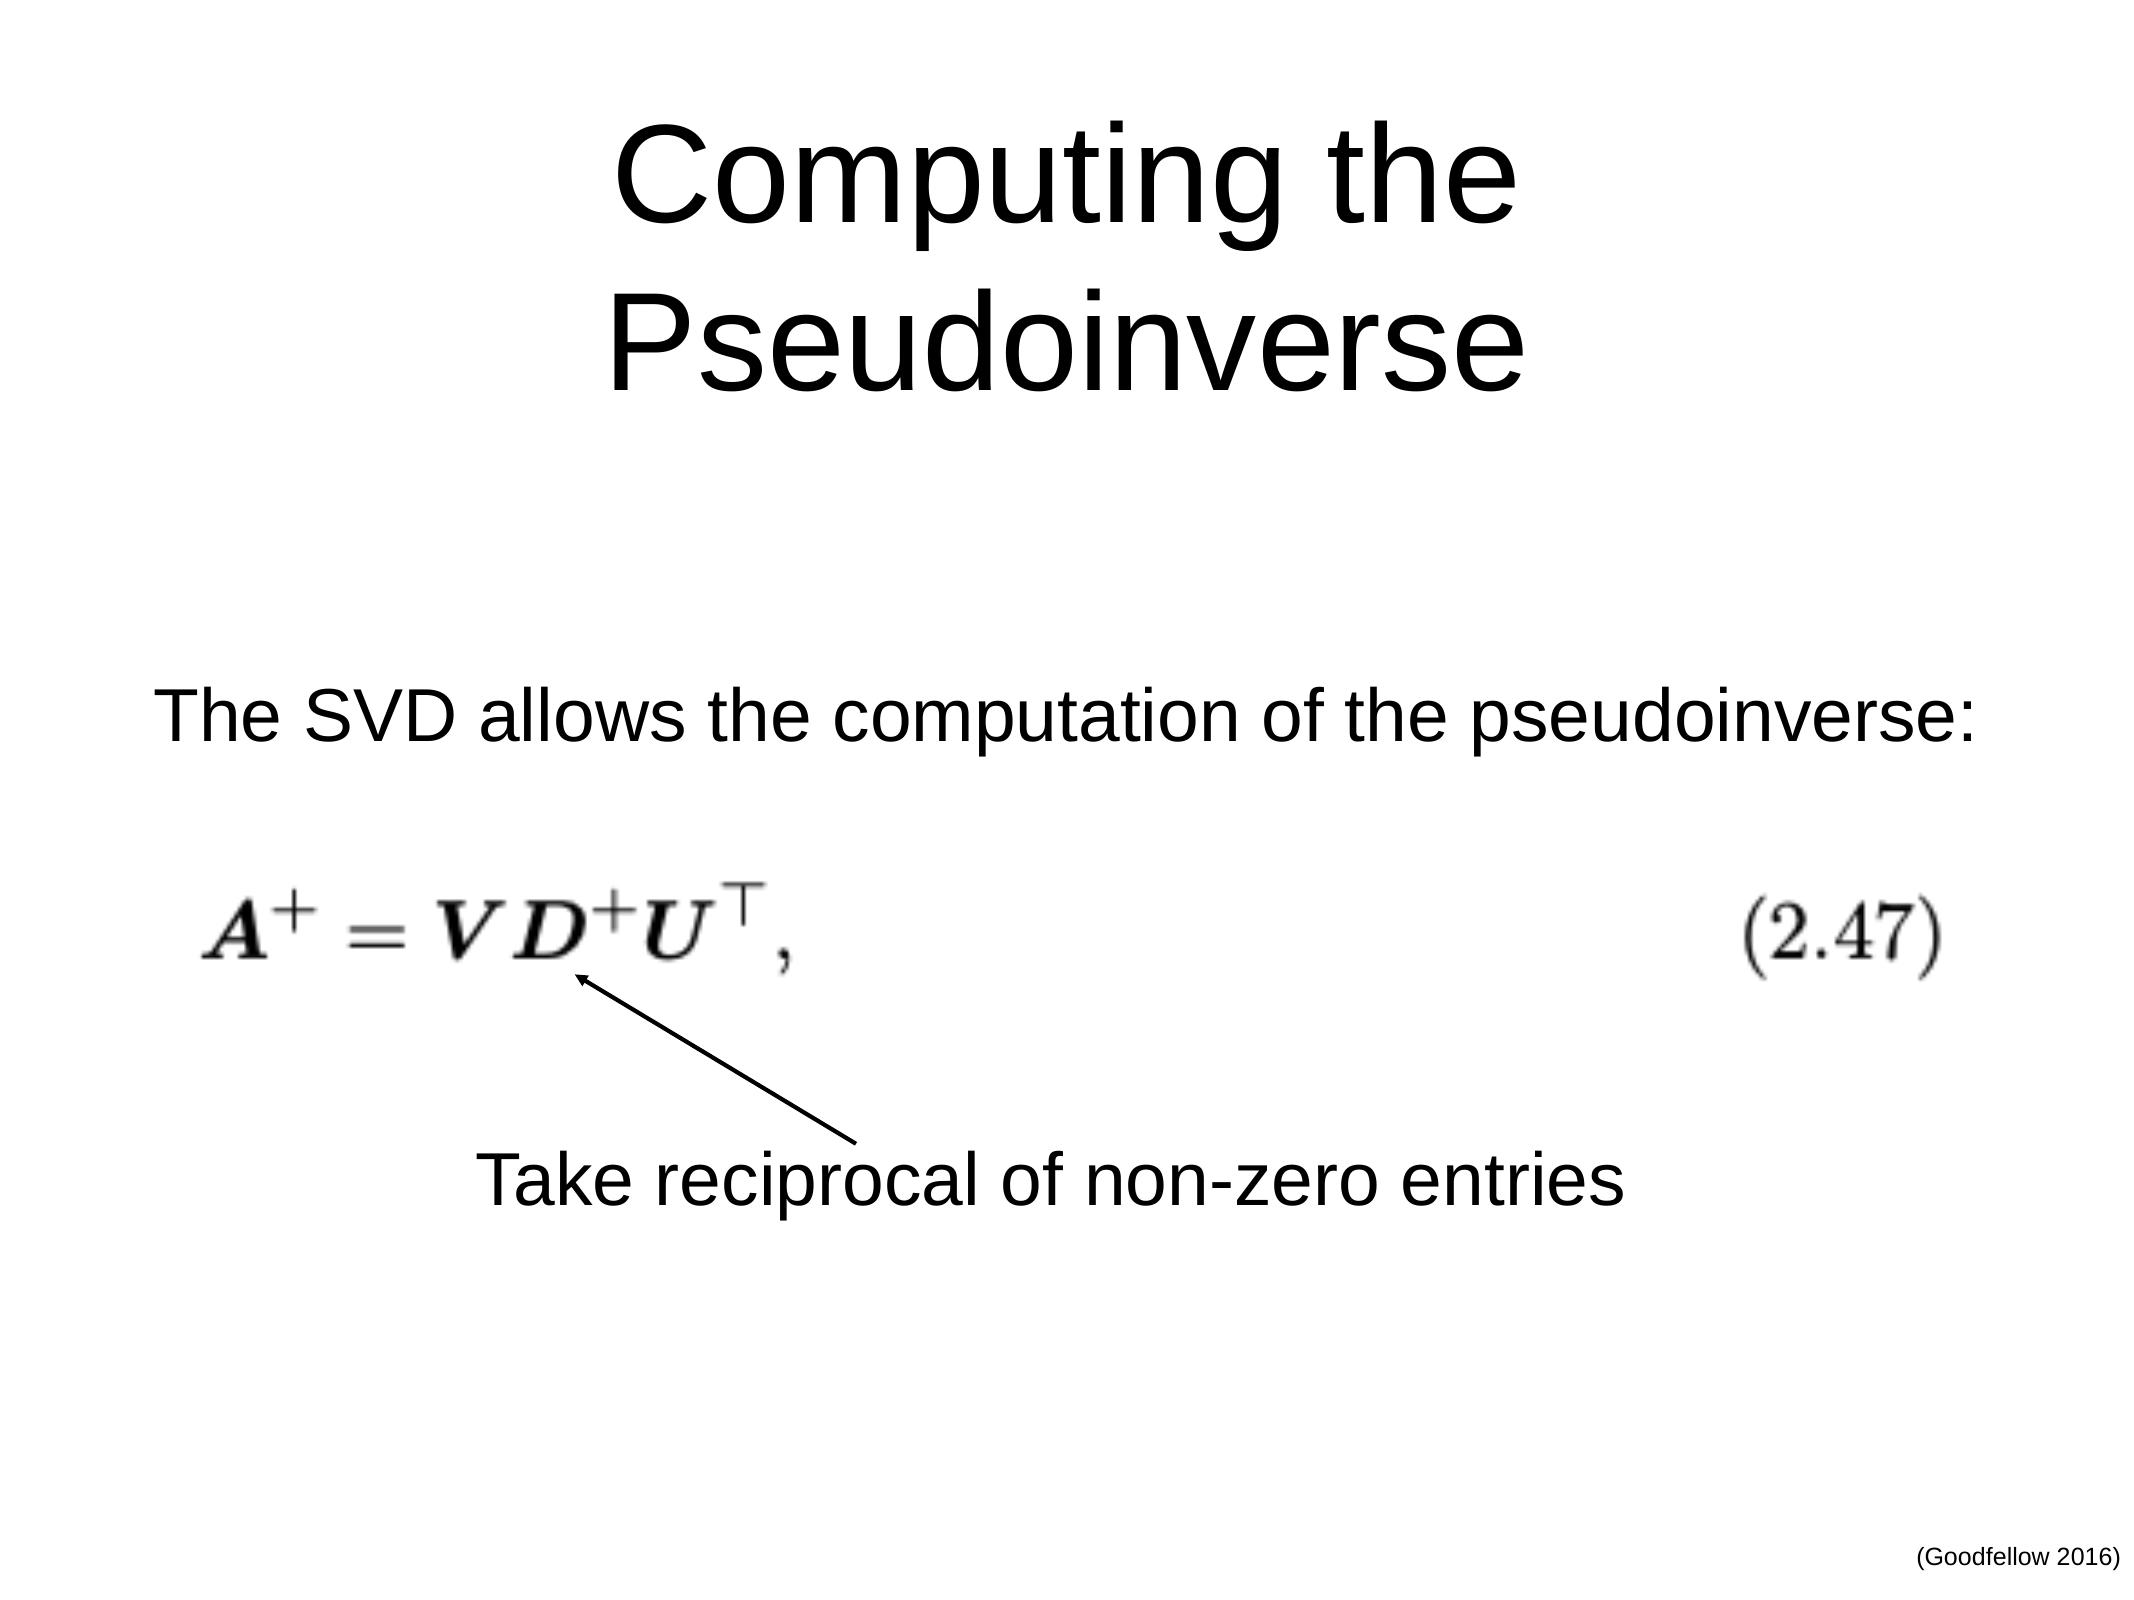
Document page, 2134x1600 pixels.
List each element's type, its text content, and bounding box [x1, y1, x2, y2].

title Computing the Pseudoinverse [155, 72, 1978, 428]
text_box Take reciprocal of non-zero entries [467, 1122, 1636, 1230]
text_box The SVD allows the computation of the pseudoinverse: [145, 658, 1989, 765]
picture [155, 829, 1978, 1047]
